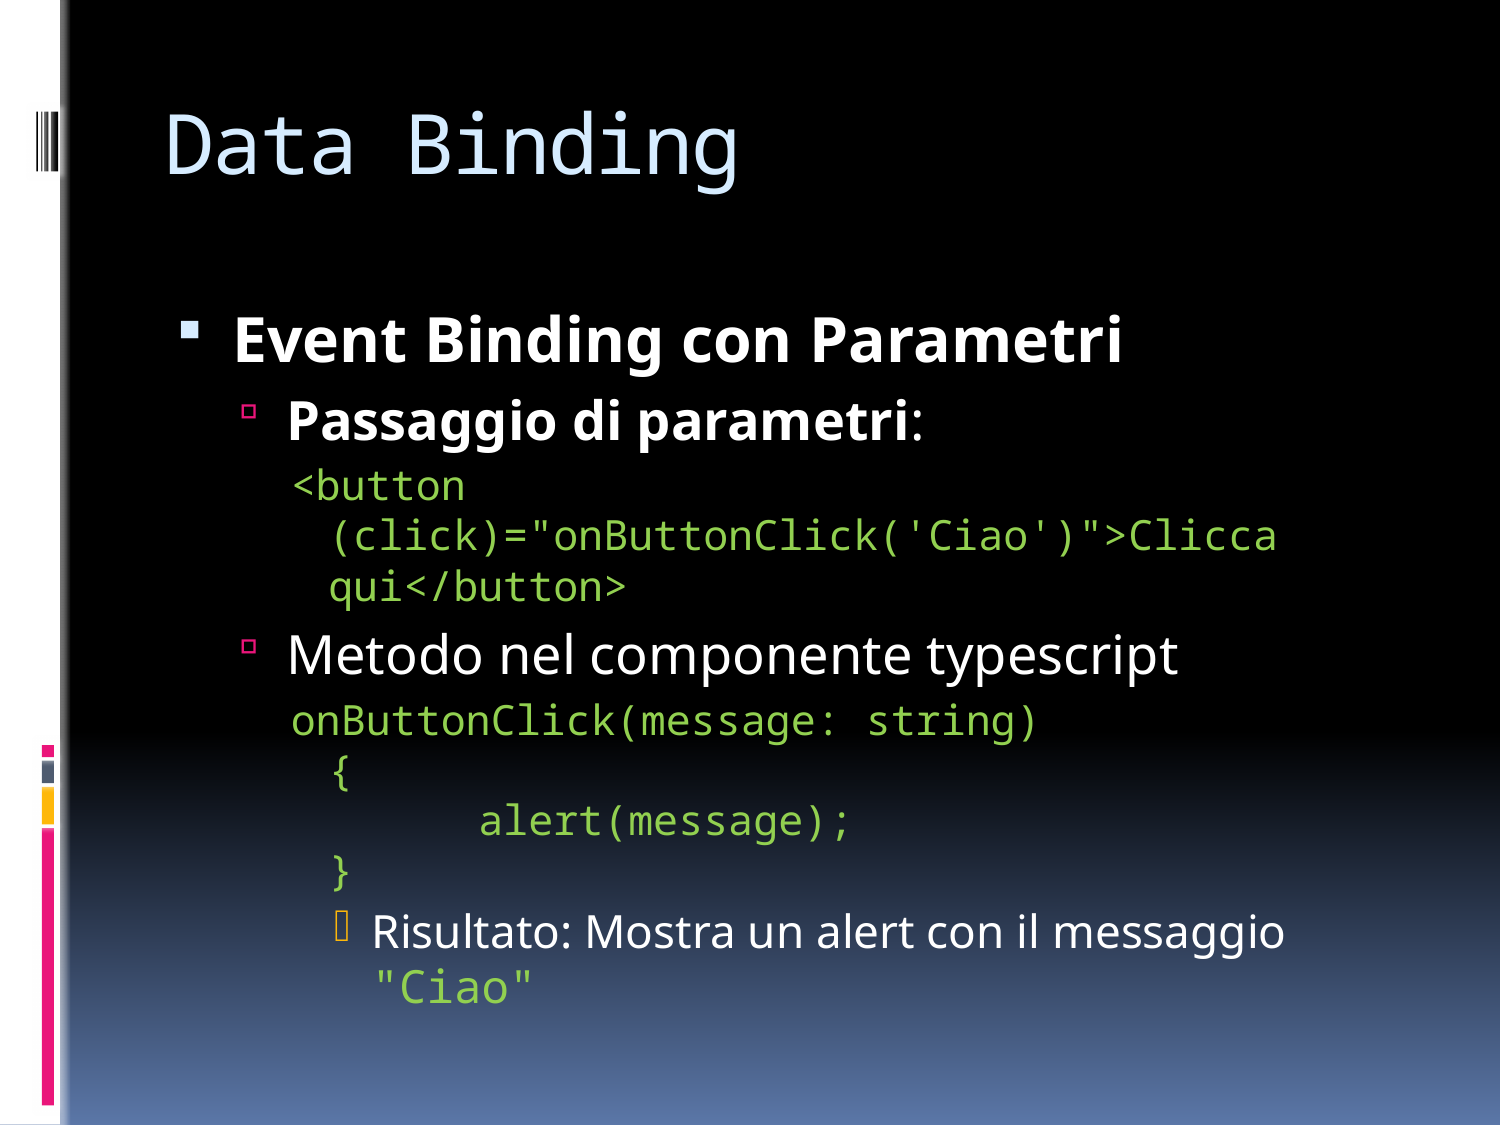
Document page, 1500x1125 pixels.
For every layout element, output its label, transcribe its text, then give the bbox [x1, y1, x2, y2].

title Data Binding [150, 83, 1425, 234]
list Event Binding con Parametri Passaggio di parametri: <button (click)="onButtonClick('Ciao')">Clicca qui</button> Metodo nel componente typescript onButtonClick(message: string) { alert(message); } Risultato: Mostra un alert con il messaggio "Ciao" [150, 292, 1425, 1043]
